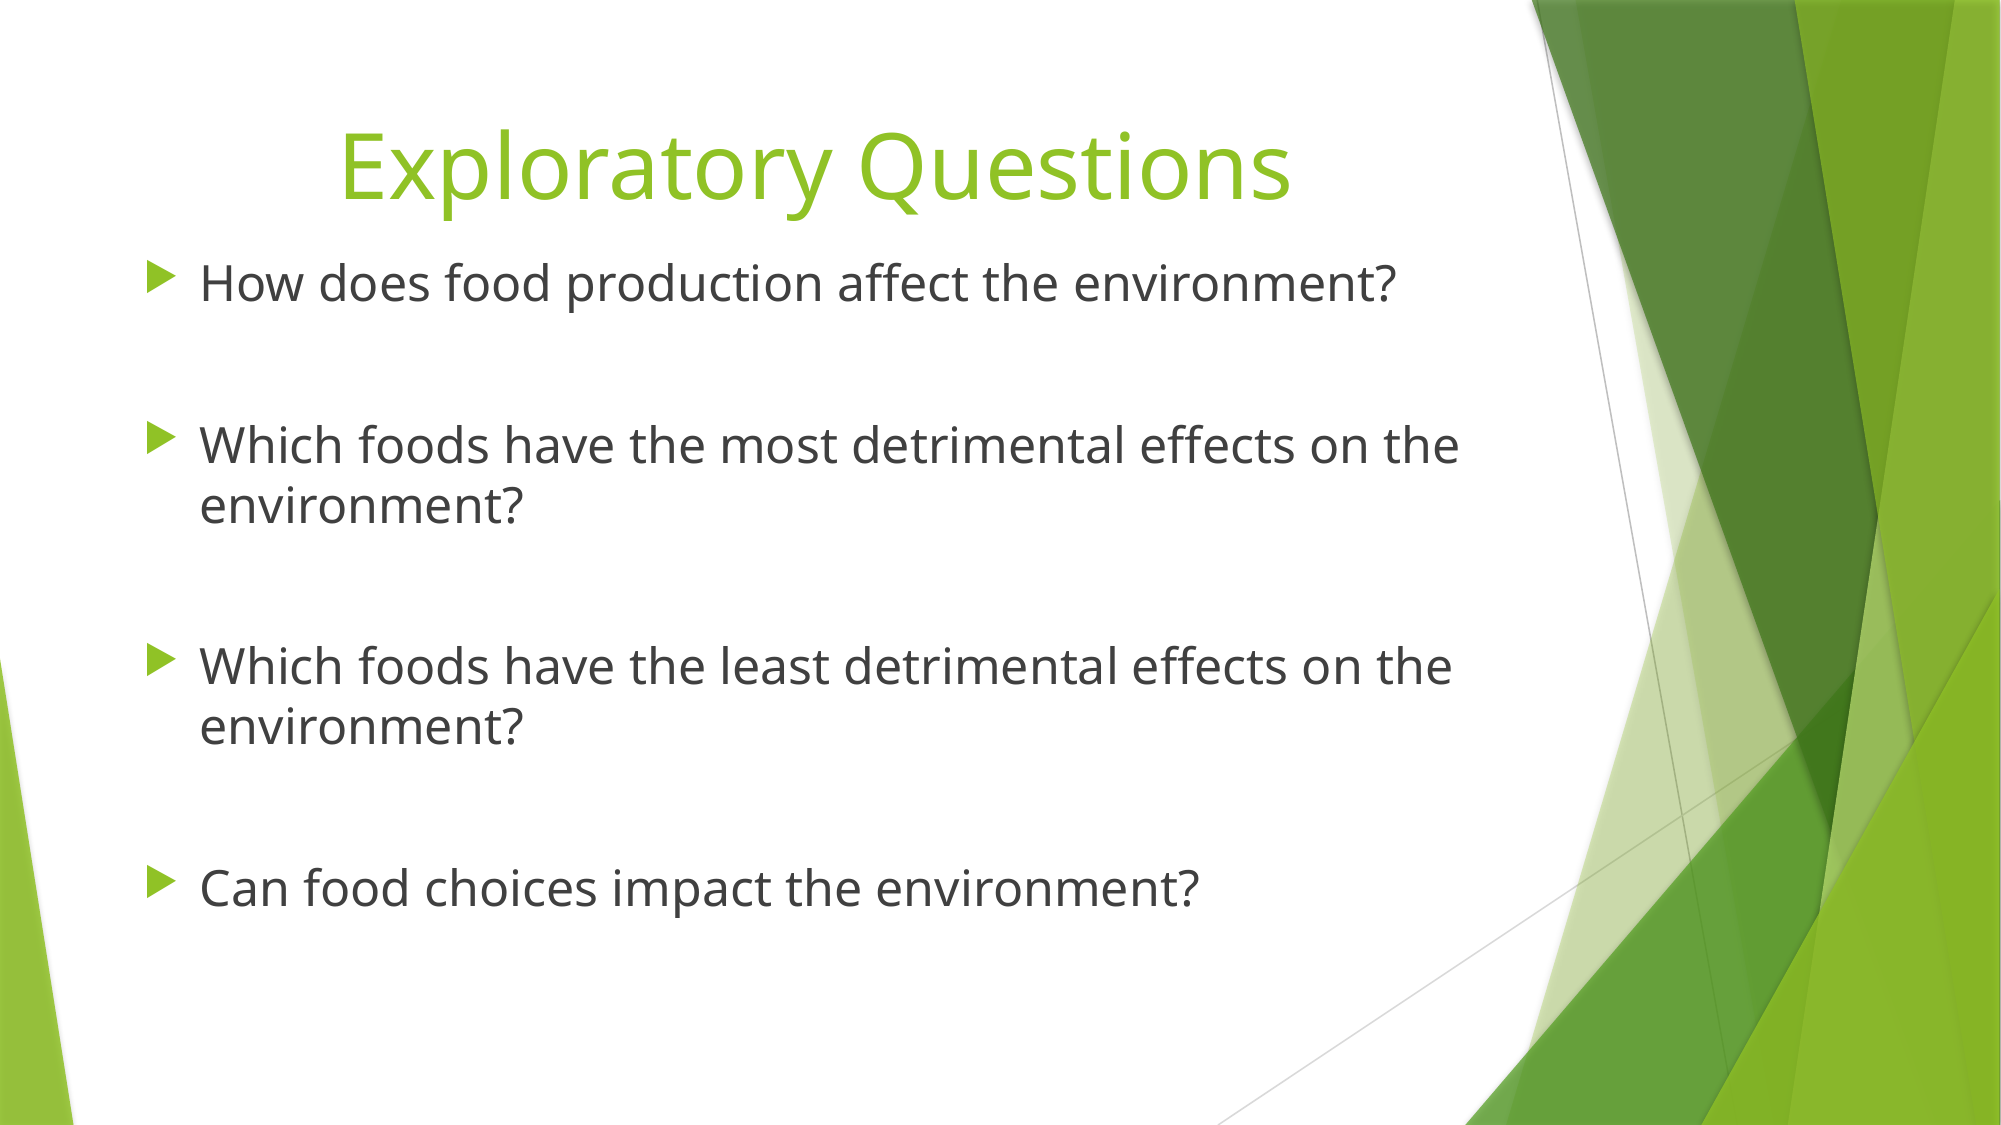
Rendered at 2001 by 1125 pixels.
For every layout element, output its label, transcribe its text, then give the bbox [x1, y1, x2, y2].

list How does food production affect the environment? Which foods have the most detrimental effects on the environment? Which foods have the least detrimental effects on the environment? Can food choices impact the environment? [128, 244, 1539, 1089]
title Exploratory Questions [110, 99, 1522, 317]
